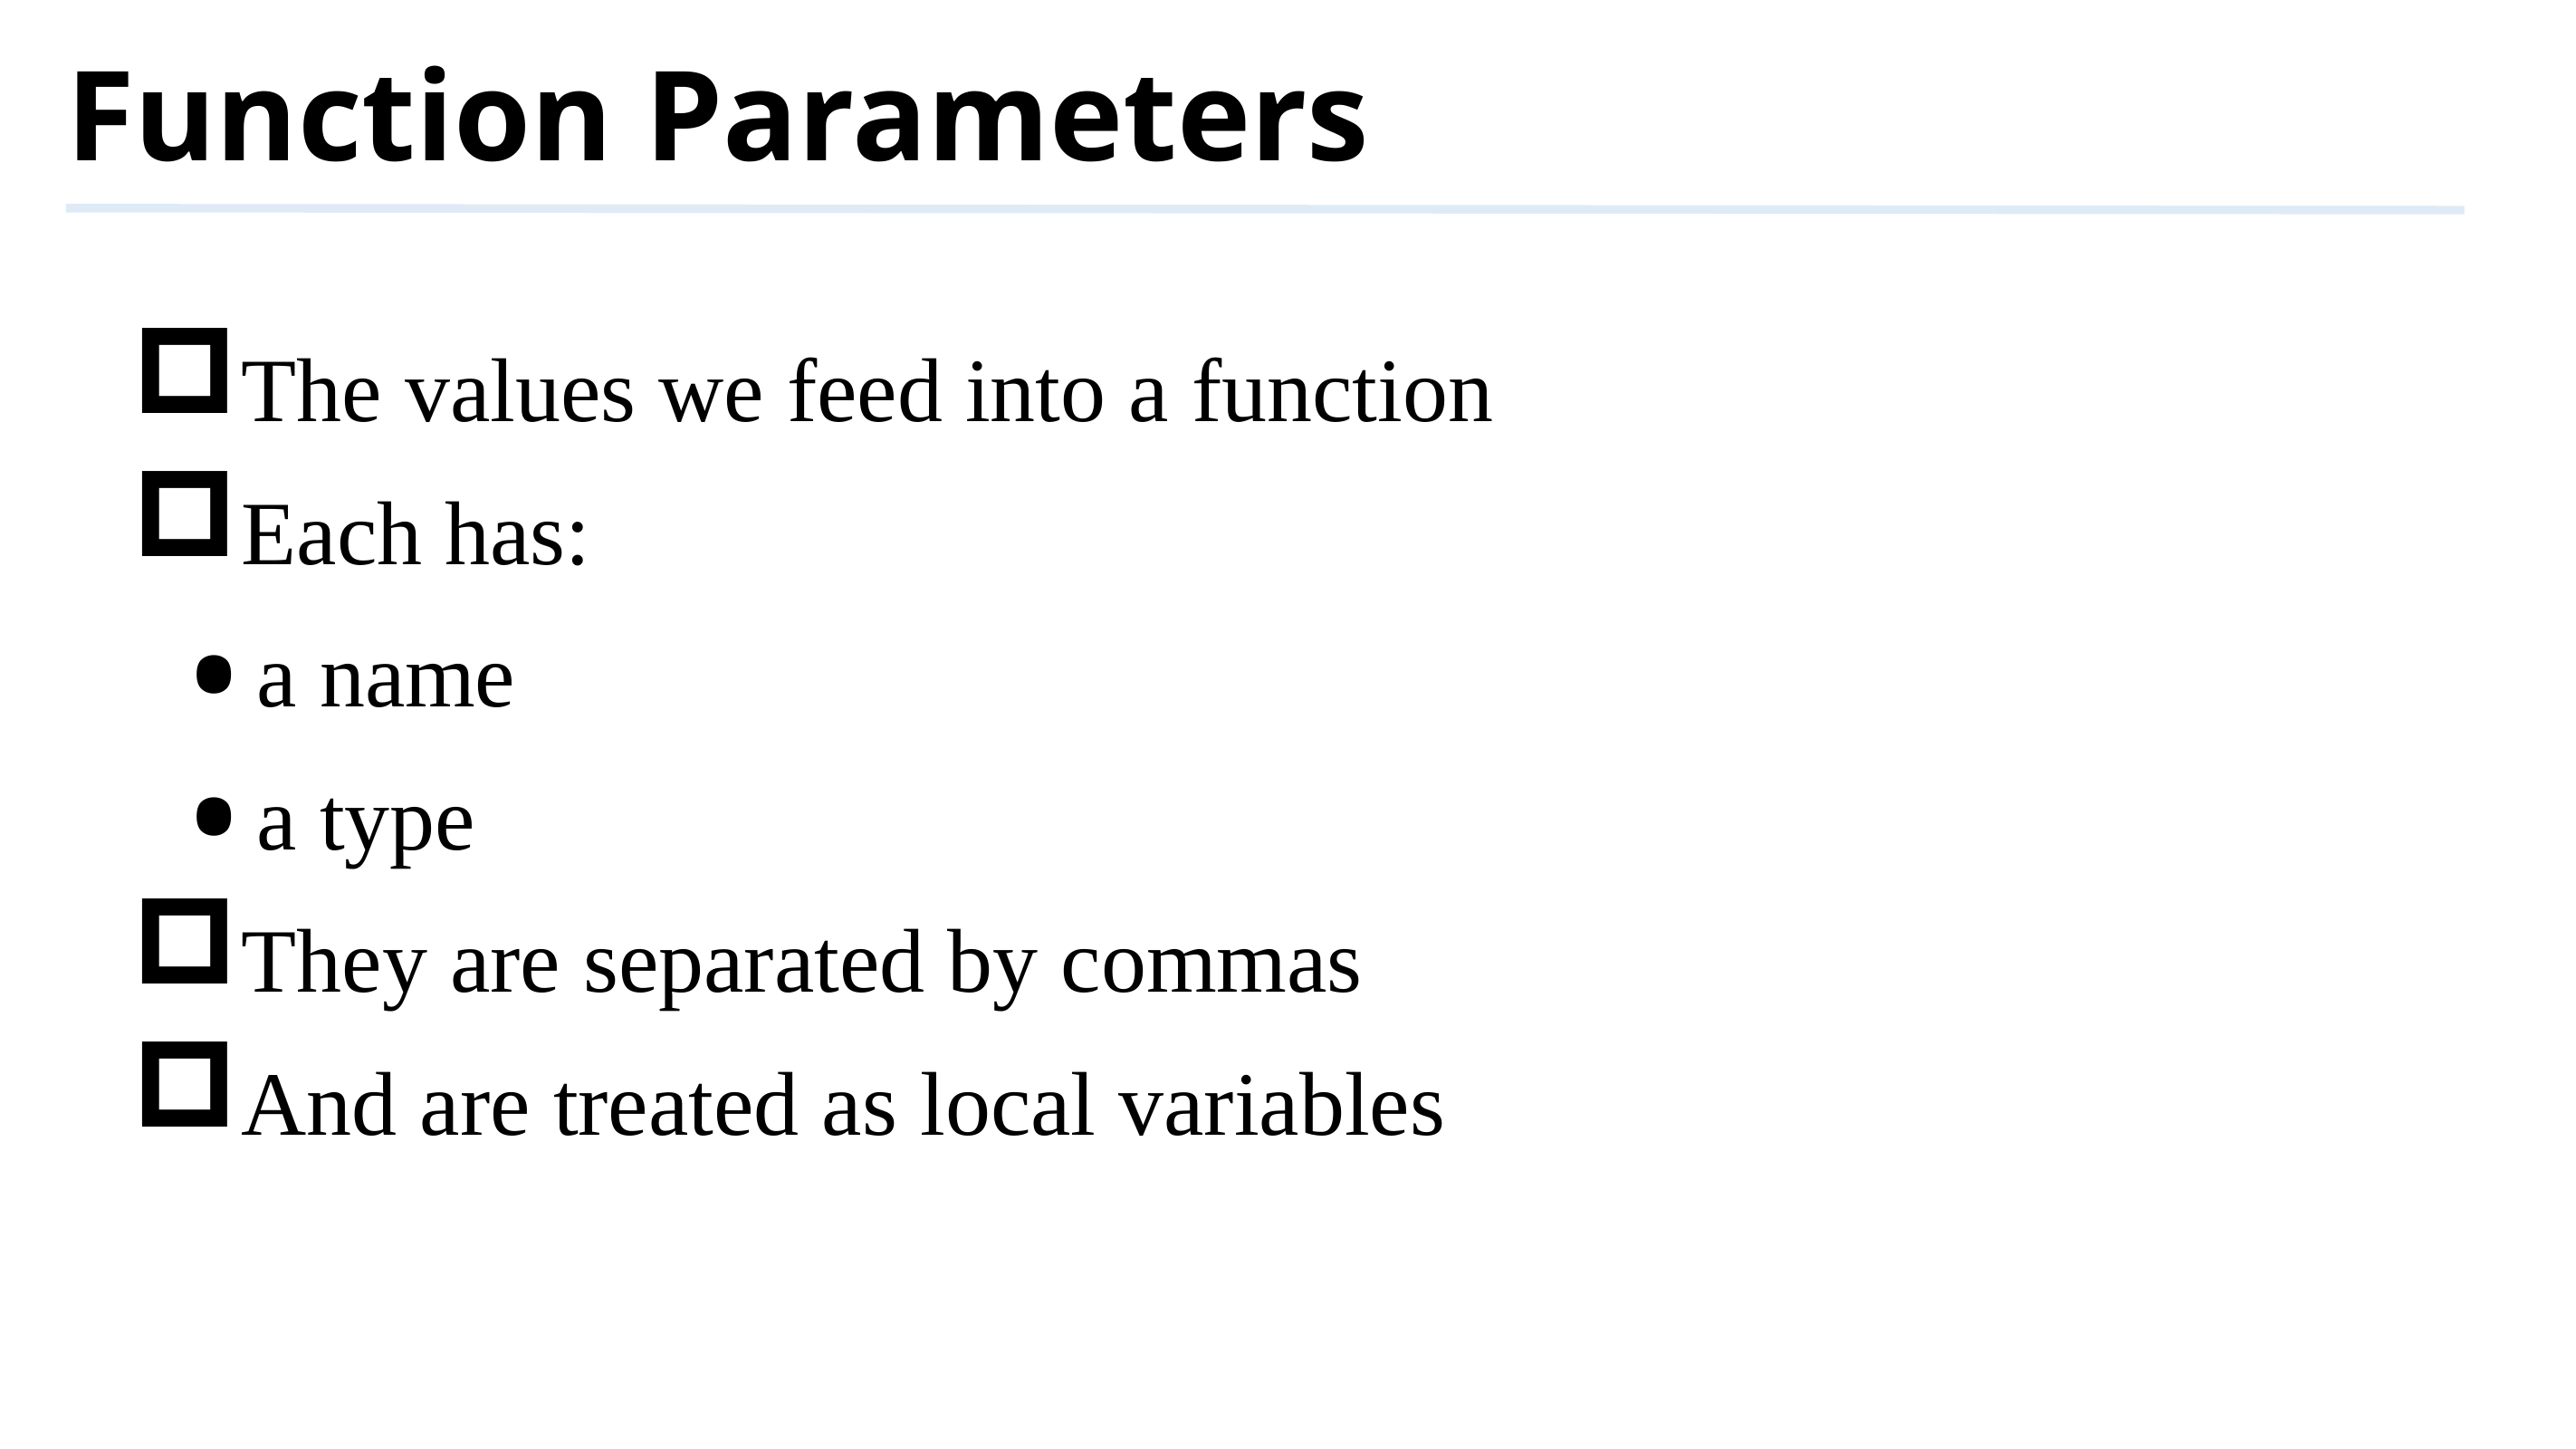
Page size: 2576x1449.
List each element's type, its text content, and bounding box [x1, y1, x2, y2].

title Function Parameters [53, 7, 2576, 235]
list The values we feed into a function Each has: a name a type They are separated by commas And are treated as local variables [81, 232, 2576, 1252]
